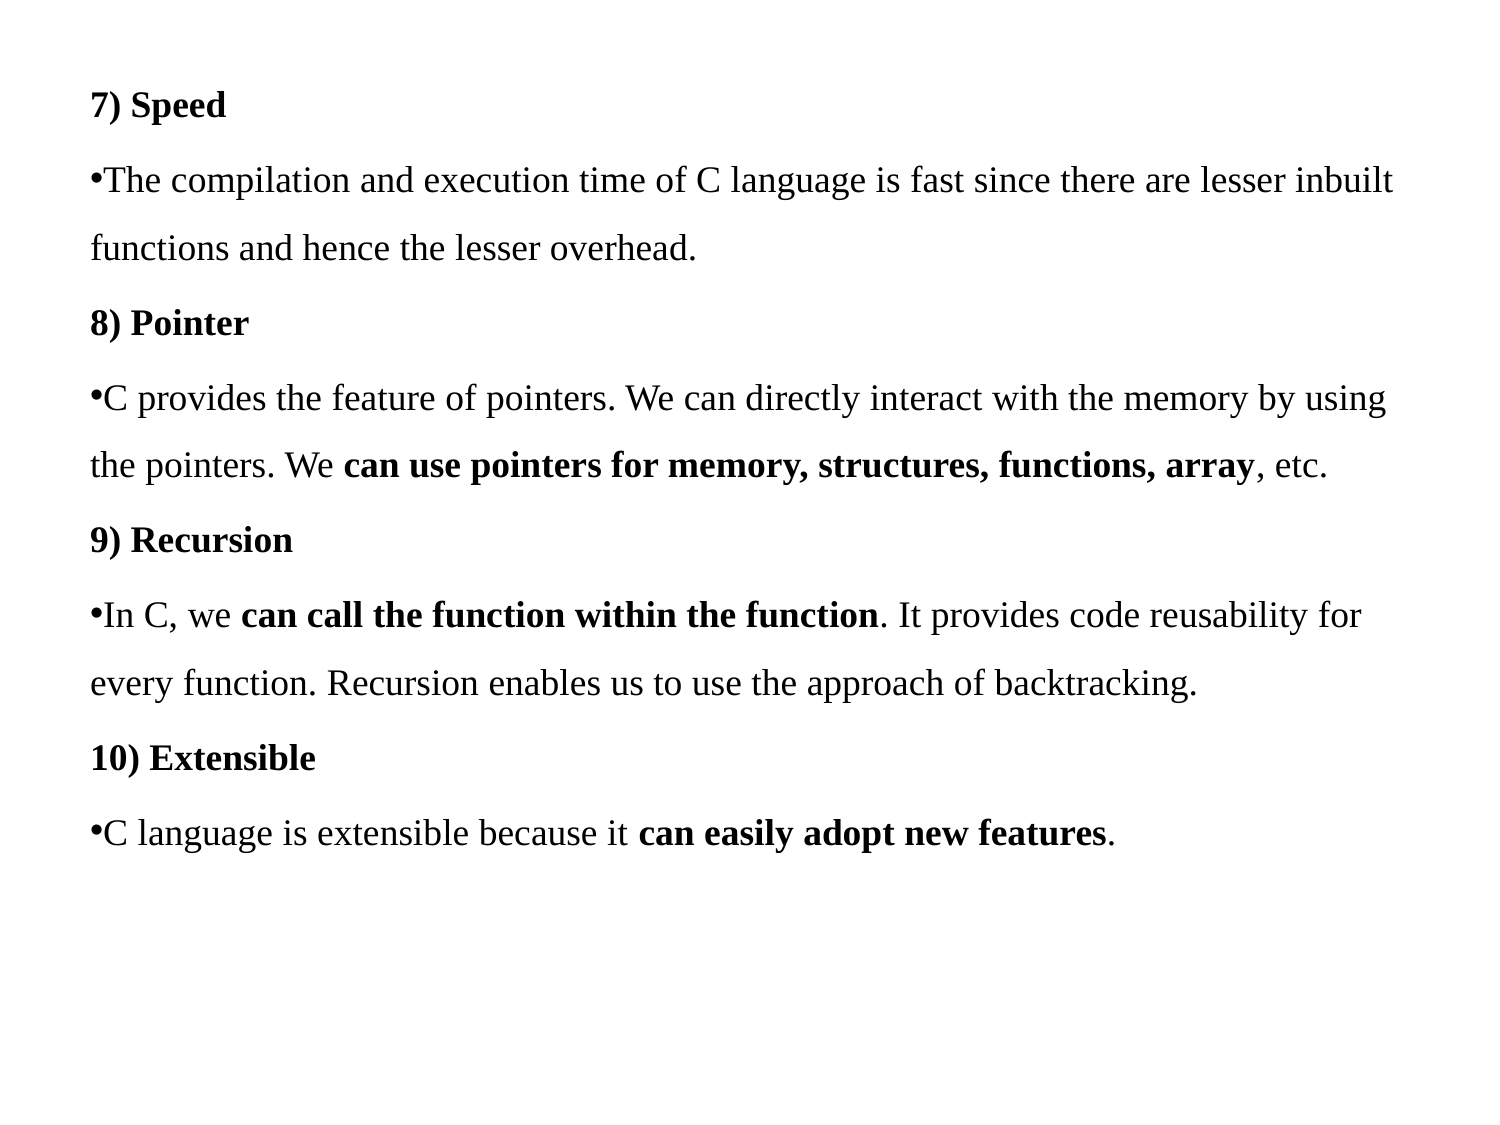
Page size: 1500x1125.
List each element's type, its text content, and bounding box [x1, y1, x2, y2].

list 7) Speed The compilation and execution time of C language is fast since there are lesser inbuilt functions and hence the lesser overhead. 8) Pointer C provides the feature of pointers. We can directly interact with the memory by using the pointers. We can use pointers for memory, structures, functions, array, etc. 9) Recursion In C, we can call the function within the function. It provides code reusability for every function. Recursion enables us to use the approach of backtracking. 10) Extensible C language is extensible because it can easily adopt new features. [75, 50, 1425, 1088]
